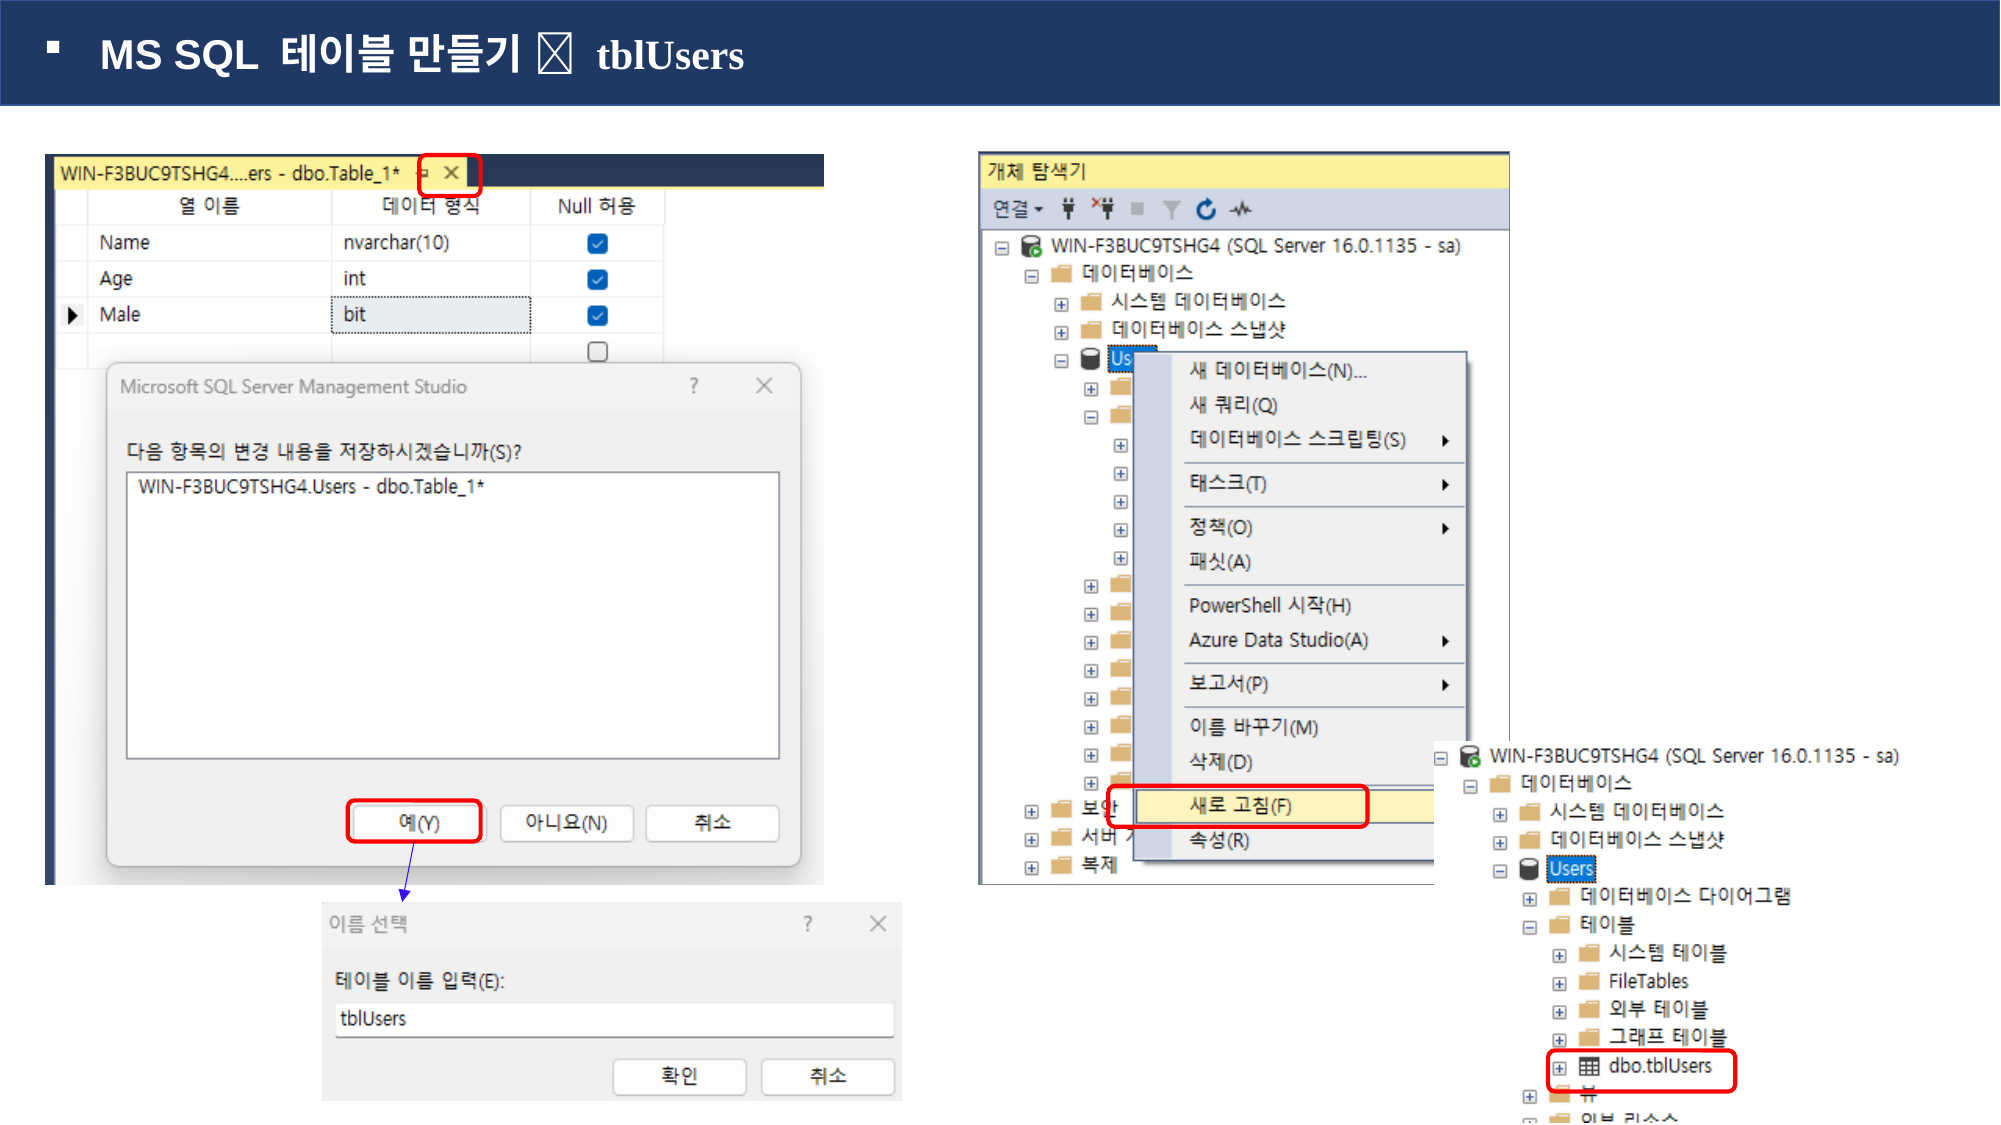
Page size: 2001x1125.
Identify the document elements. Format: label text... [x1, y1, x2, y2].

picture [978, 151, 2000, 1123]
picture [322, 902, 902, 1101]
text_box MS SQL 테이블 만들기  tblUsers [0, 0, 2000, 106]
picture [44, 154, 824, 885]
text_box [402, 841, 415, 902]
